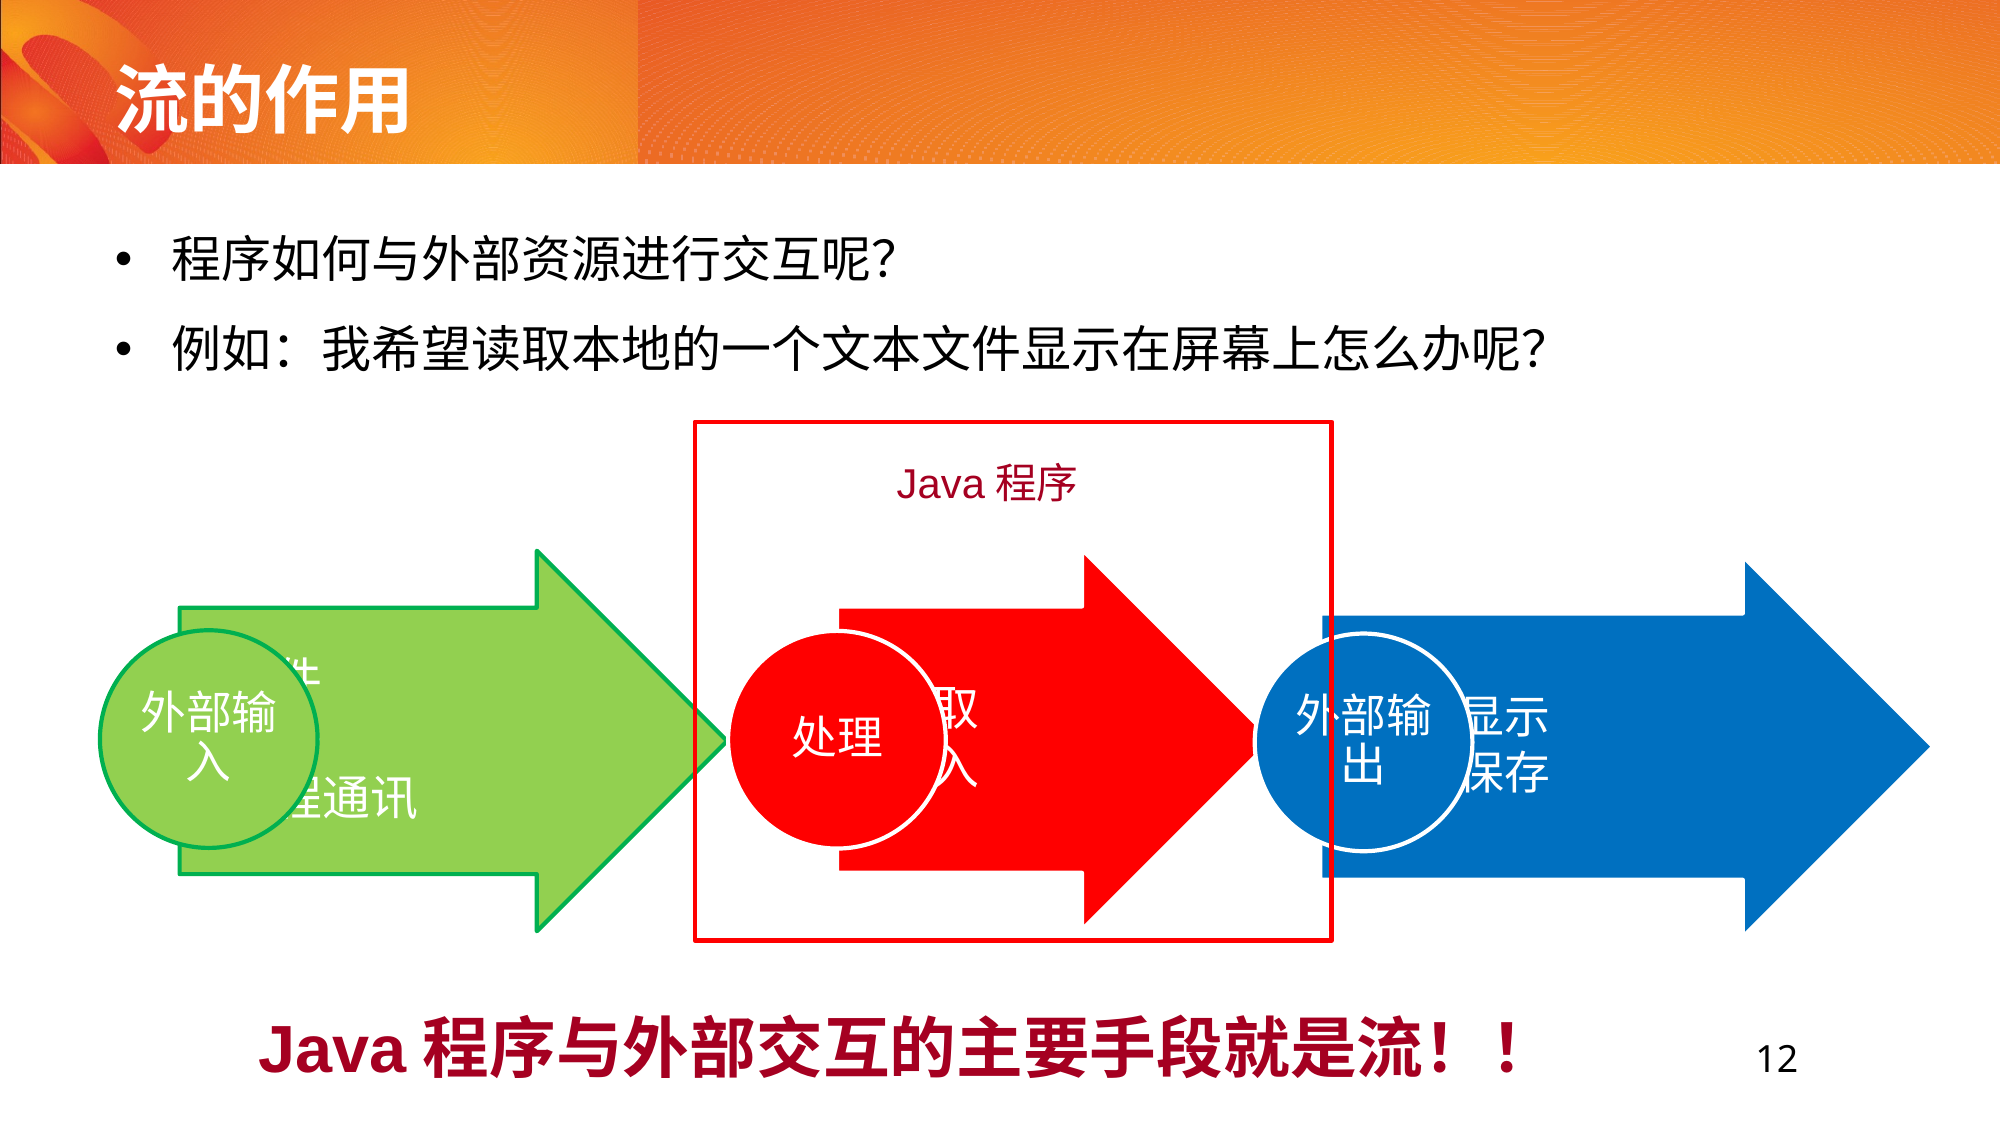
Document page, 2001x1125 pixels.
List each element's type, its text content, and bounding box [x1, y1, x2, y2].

title 流的作用 [99, 45, 1900, 167]
text_box Java程序与外部交互的主要手段就是流！！ [244, 1016, 1733, 1093]
text_box [694, 421, 1332, 471]
text_box Java程序 [881, 449, 1095, 471]
list 程序如何与外部资源进行交互呢？ 例如：我希望读取本地的一个文本文件显示在屏幕上怎么办呢？ [99, 190, 1900, 472]
picture [0, 0, 2000, 164]
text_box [99, 474, 1934, 1006]
